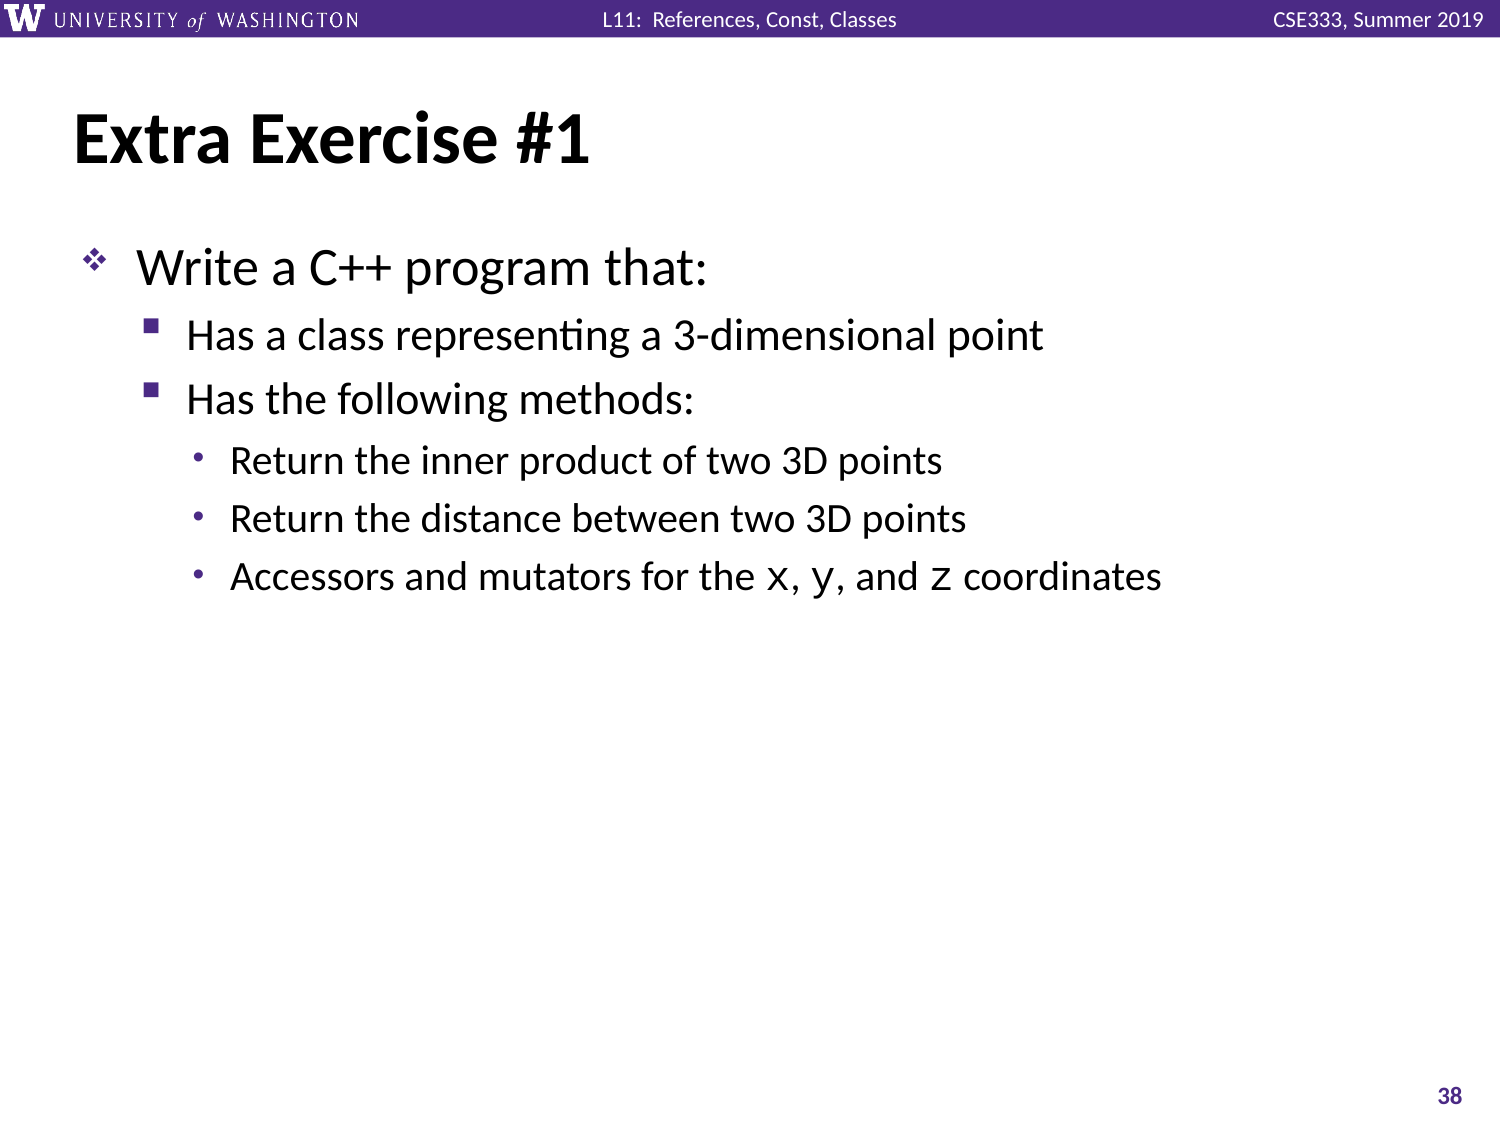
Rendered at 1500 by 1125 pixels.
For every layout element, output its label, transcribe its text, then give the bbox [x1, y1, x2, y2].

list Write a C++ program that: Has a class representing a 3-dimensional point Has the following methods: Return the inner product of two 3D points Return the distance between two 3D points Accessors and mutators for the x, y, and z coordinates [64, 223, 1438, 1040]
picture [4, 4, 358, 32]
slide_number 38 [1400, 1065, 1500, 1125]
title Extra Exercise #1 [58, 71, 1438, 197]
